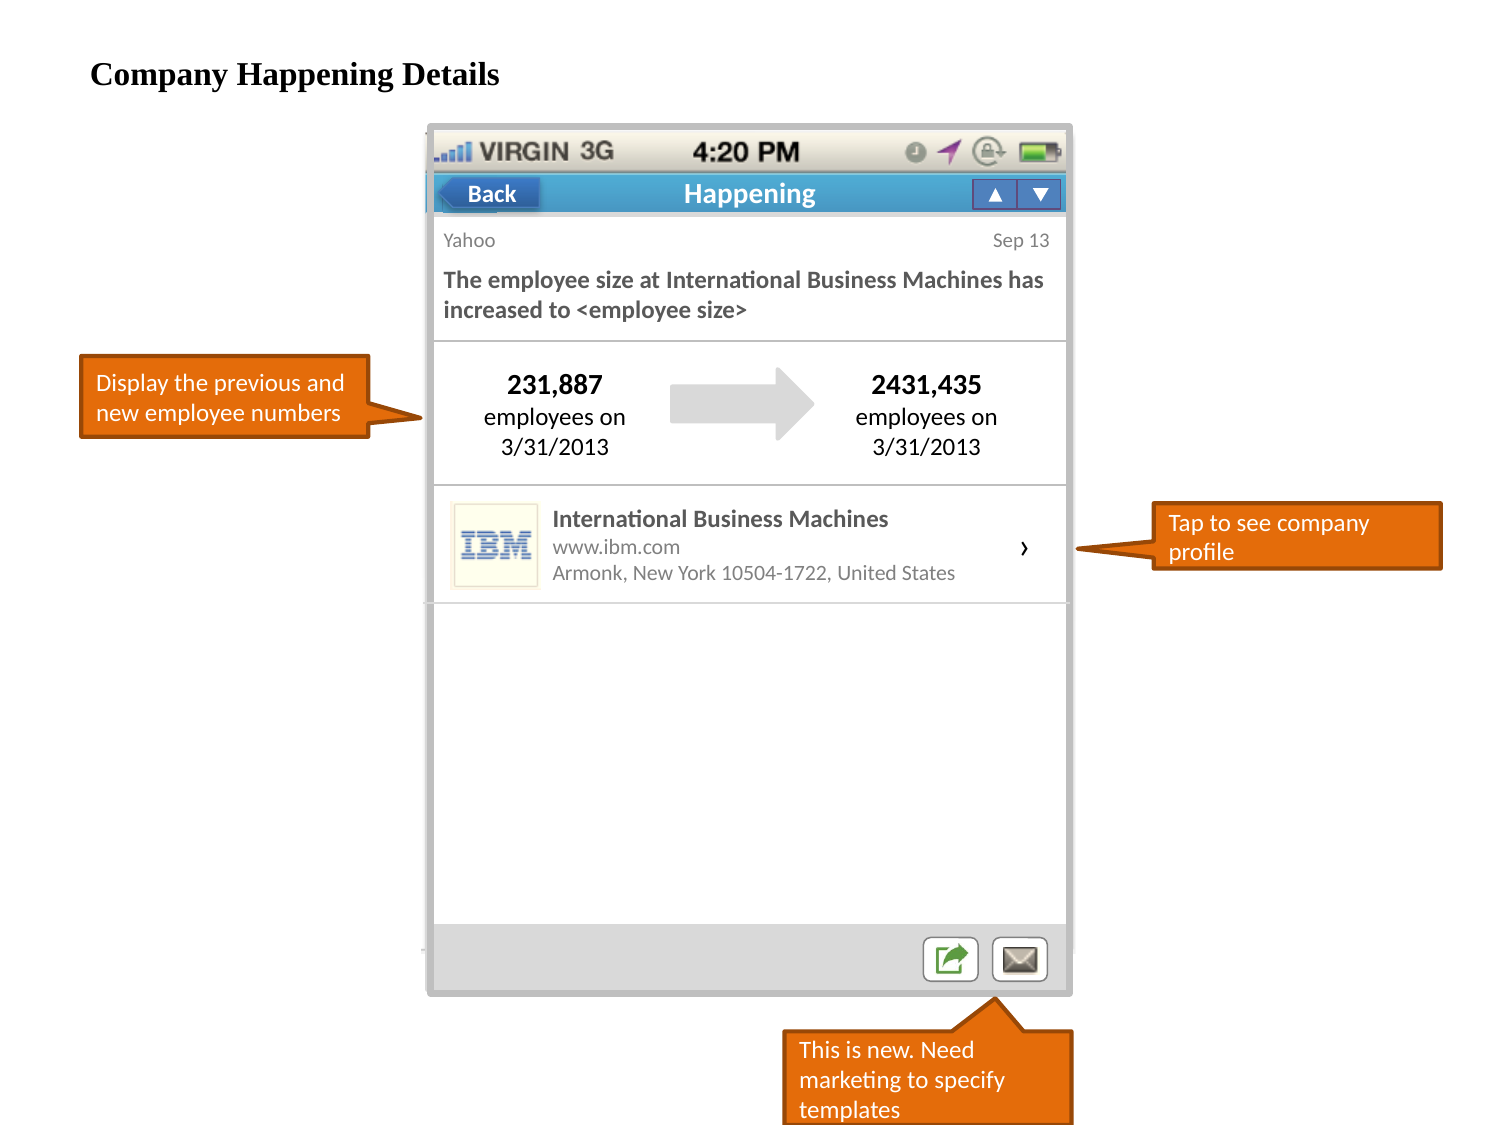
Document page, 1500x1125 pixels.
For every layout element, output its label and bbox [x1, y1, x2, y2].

text_box [79, 353, 421, 439]
text_box [1079, 501, 1443, 571]
text_box [75, 45, 775, 101]
picture [421, 124, 1079, 977]
text_box [425, 954, 1074, 1125]
